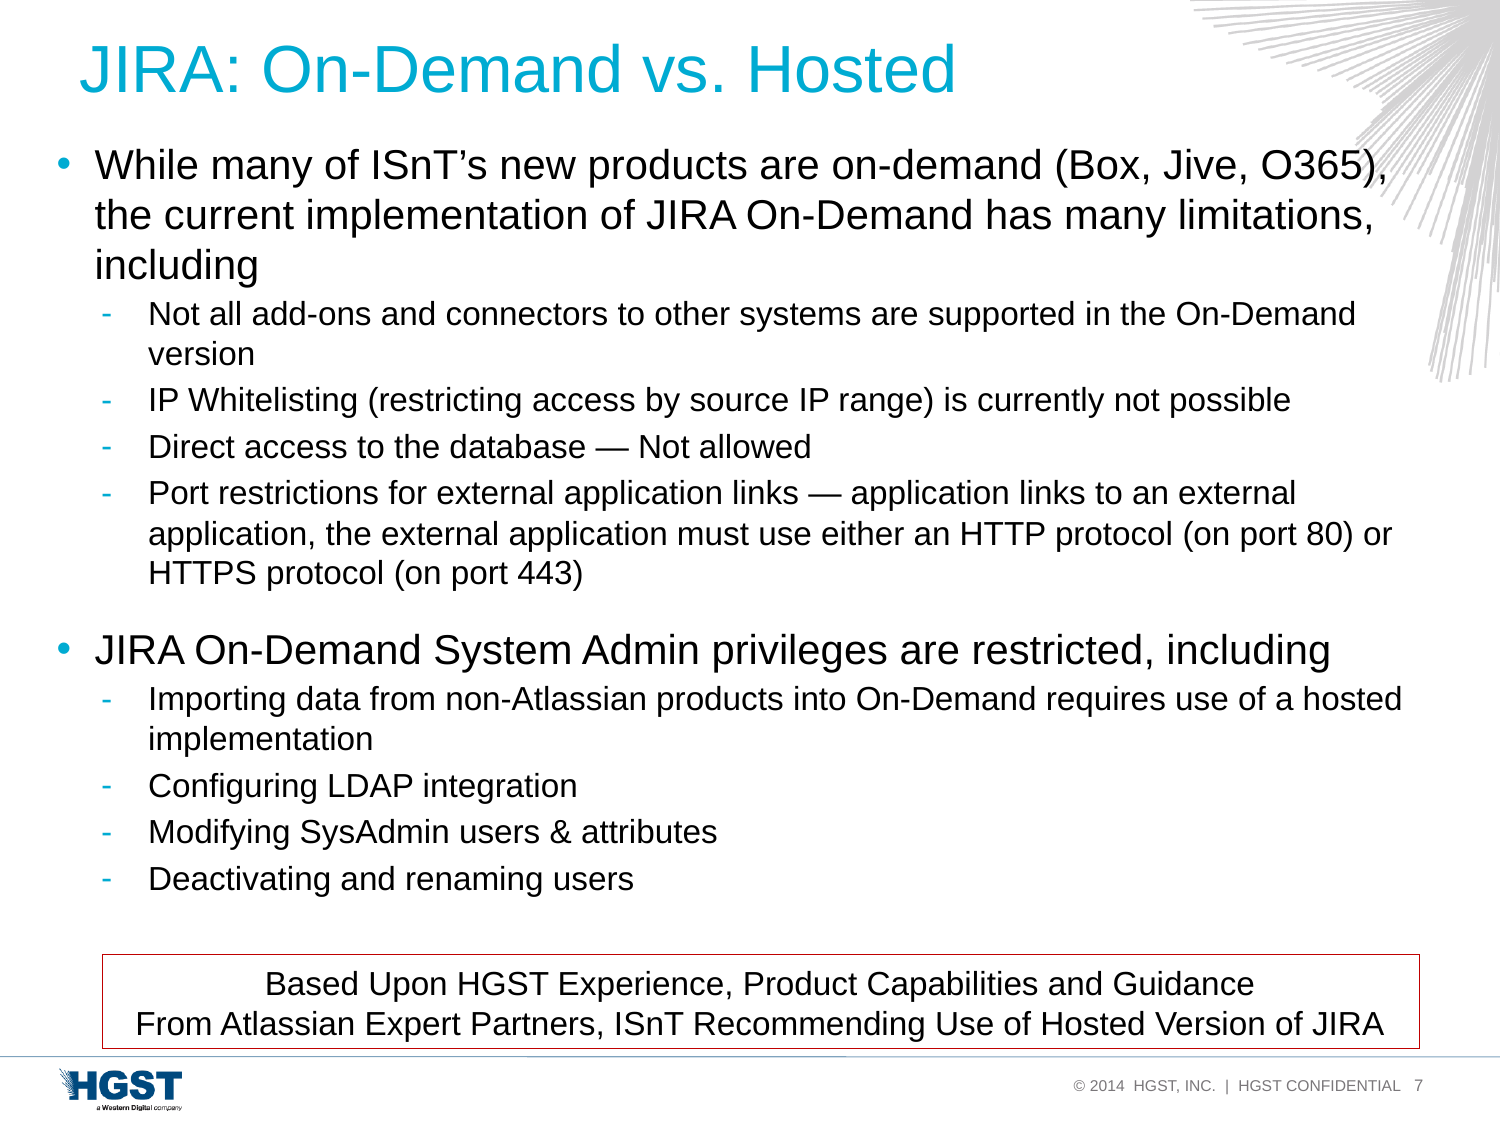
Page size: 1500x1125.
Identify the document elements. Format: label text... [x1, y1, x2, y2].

picture [59, 1068, 182, 1111]
text_box Based Upon HGST Experience, Product Capabilities and Guidance From Atlassian Expert Partners, ISnT Recommending Use of Hosted Version of JIRA [102, 954, 1420, 1049]
title JIRA: On-Demand vs. Hosted [64, 13, 1278, 114]
list While many of ISnT’s new products are on-demand (Box, Jive, O365), the current implementation of JIRA On-Demand has many limitations, including Not all add-ons and connectors to other systems are supported in the On-Demand version IP Whitelisting (restricting access by source IP range) is currently not possible Direct access to the database — Not allowed Port restrictions for external application links — application links to an external application, the external application must use either an HTTP protocol (on port 80) or HTTPS protocol (on port 443) JIRA On-Demand System Admin privileges are restricted, including Importing data from non-Atlassian products into On-Demand requires use of a hosted implementation Configuring LDAP integration Modifying SysAdmin users & attributes Deactivating and renaming users [41, 130, 1455, 916]
